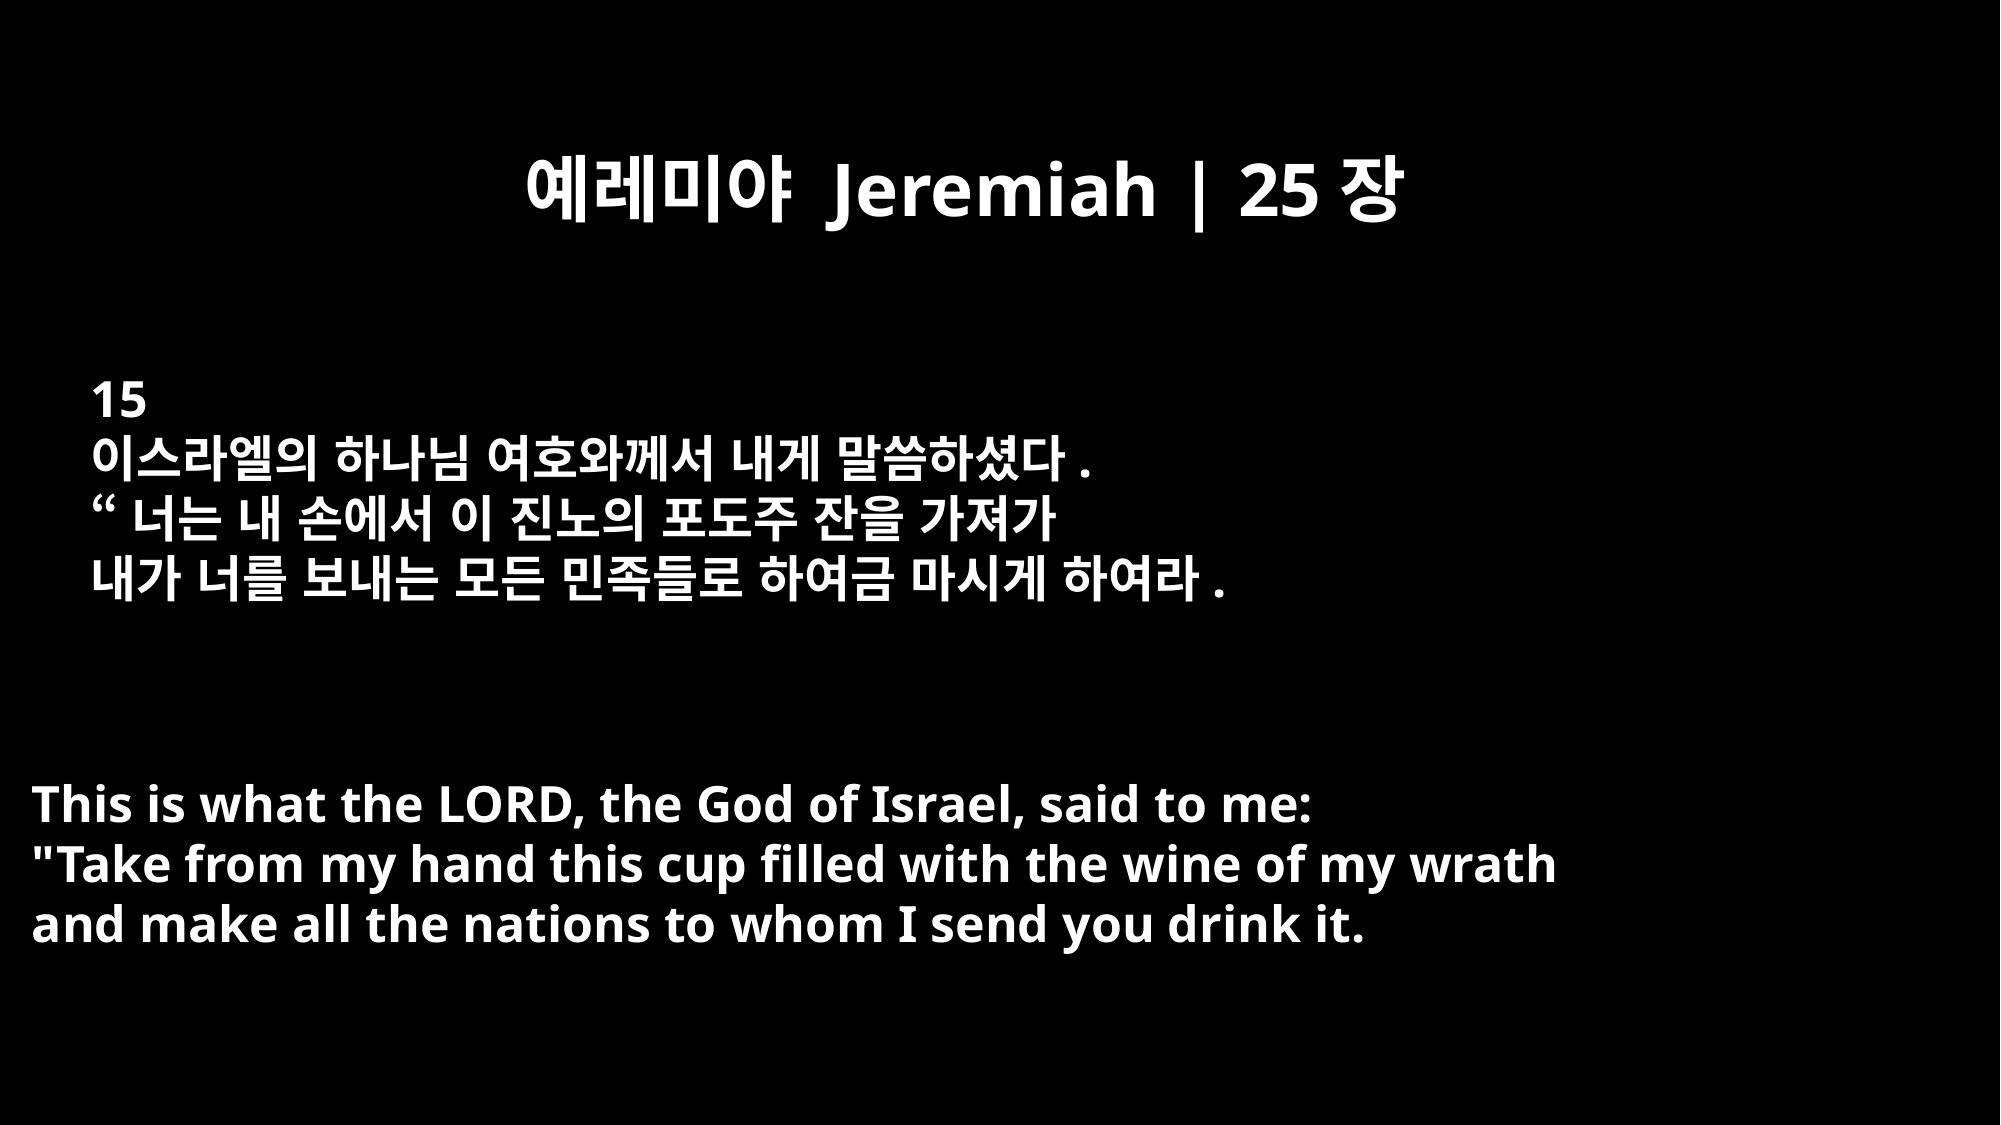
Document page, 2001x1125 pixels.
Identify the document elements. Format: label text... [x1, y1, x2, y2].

text_box 예레미야 Jeremiah | 25장 [510, 136, 1422, 239]
text_box 15 이스라엘의 하나님 여호와께서 내게 말씀하셨다. “너는 내 손에서 이 진노의 포도주 잔을 가져가 내가 너를 보내는 모든 민족들로 하여금 마시게 하여라. [76, 359, 1242, 615]
text_box This is what the LORD, the God of Israel, said to me: "Take from my hand this cup filled with the wine of my wrath and make all the nations to whom I send you drink it. [17, 764, 1574, 960]
